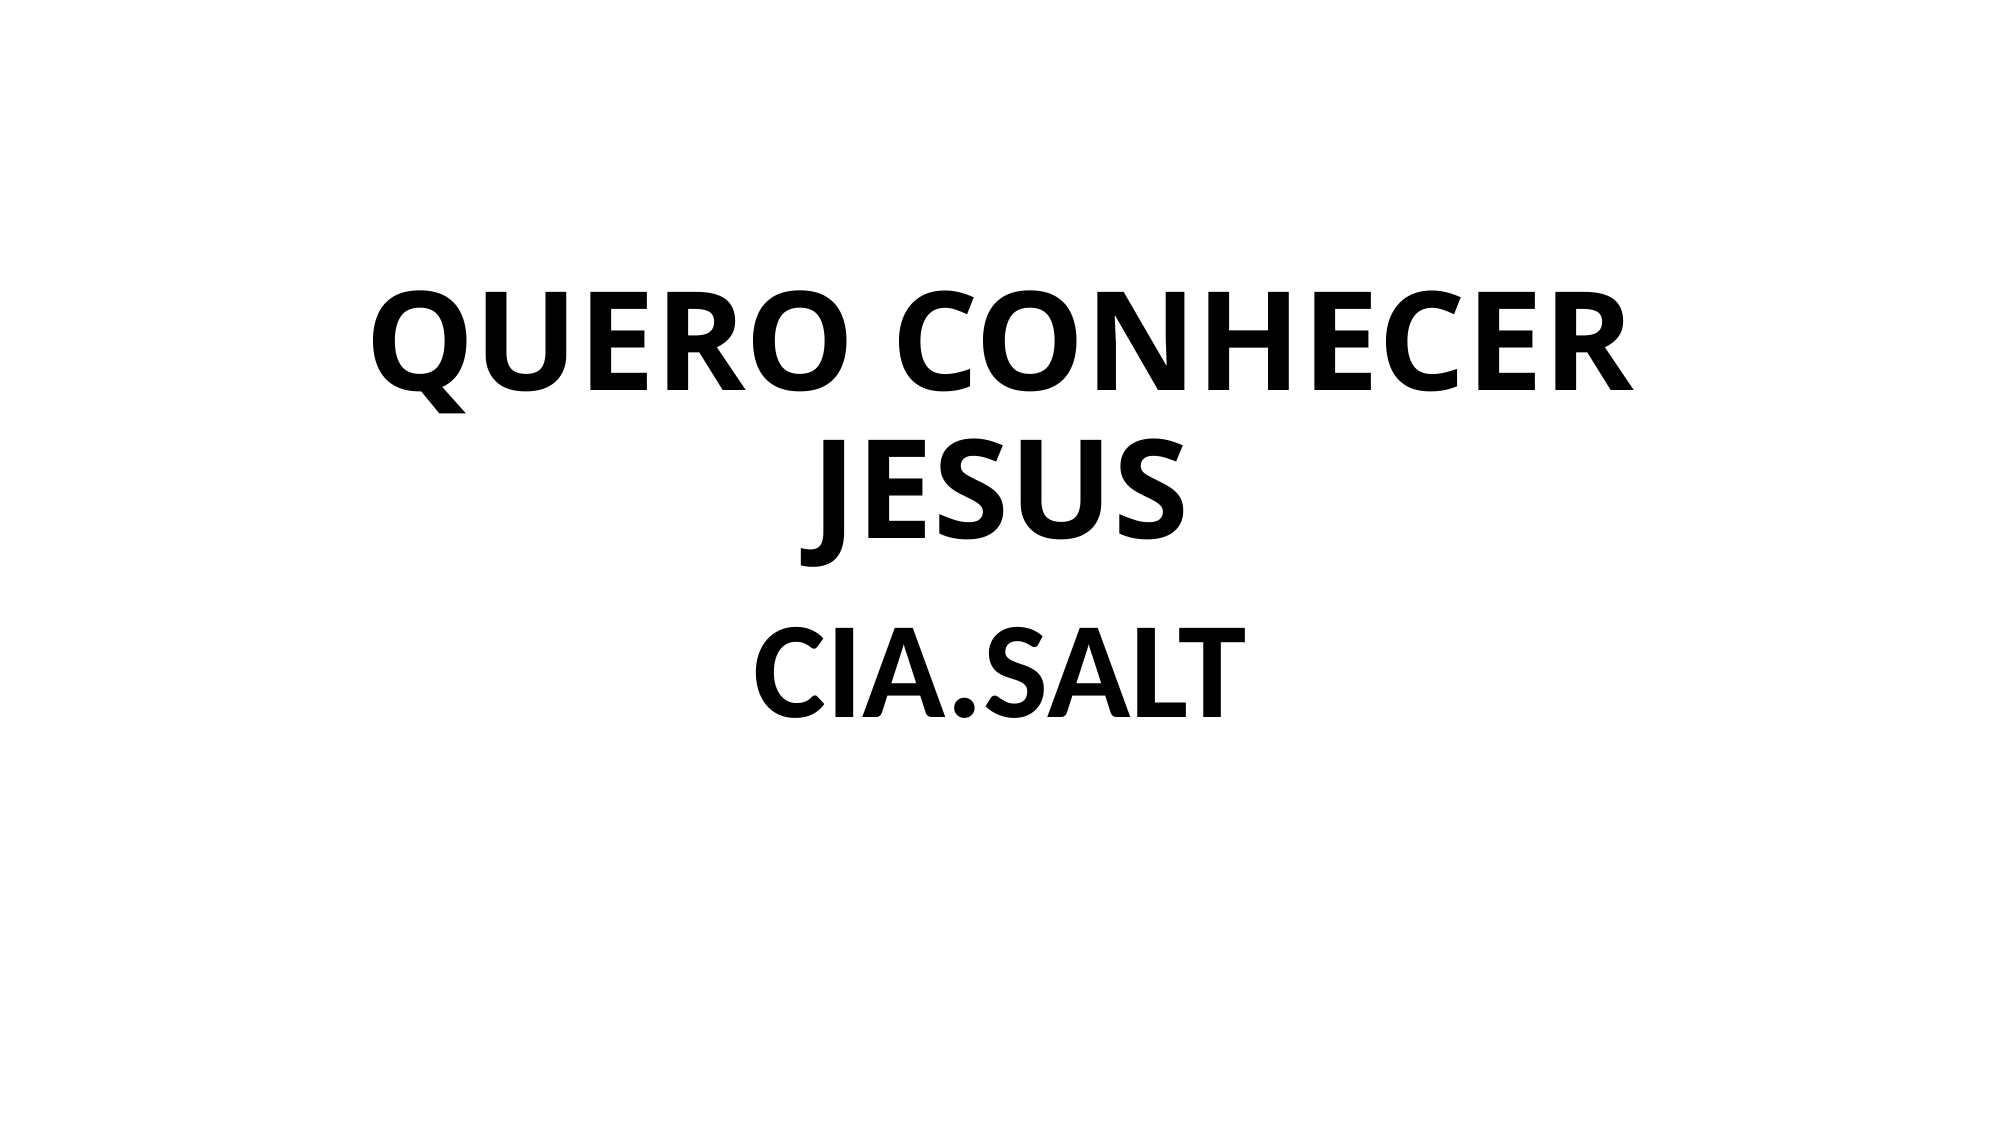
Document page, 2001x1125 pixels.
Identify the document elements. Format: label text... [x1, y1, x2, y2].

subtitle CIA.SALT [249, 590, 1750, 863]
title QUERO CONHECER JESUS [249, 184, 1750, 576]
